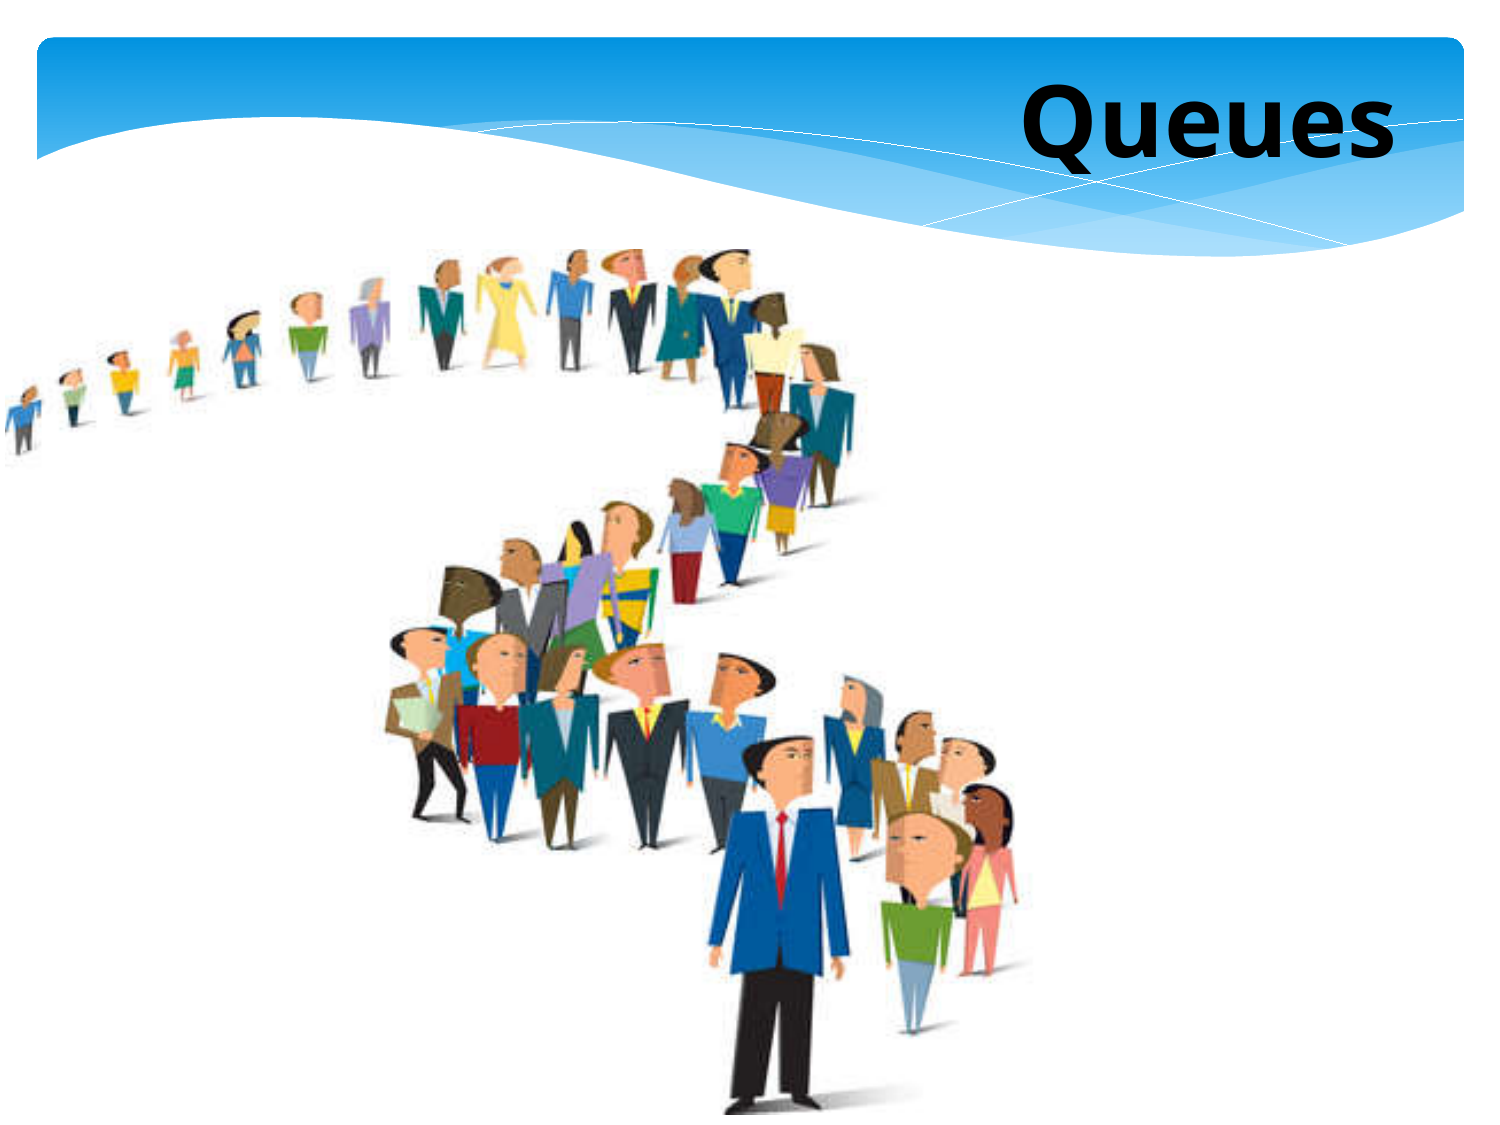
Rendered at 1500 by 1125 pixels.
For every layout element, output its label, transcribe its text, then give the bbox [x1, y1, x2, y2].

text_box Queues [762, 50, 1413, 185]
picture [4, 249, 1038, 1115]
